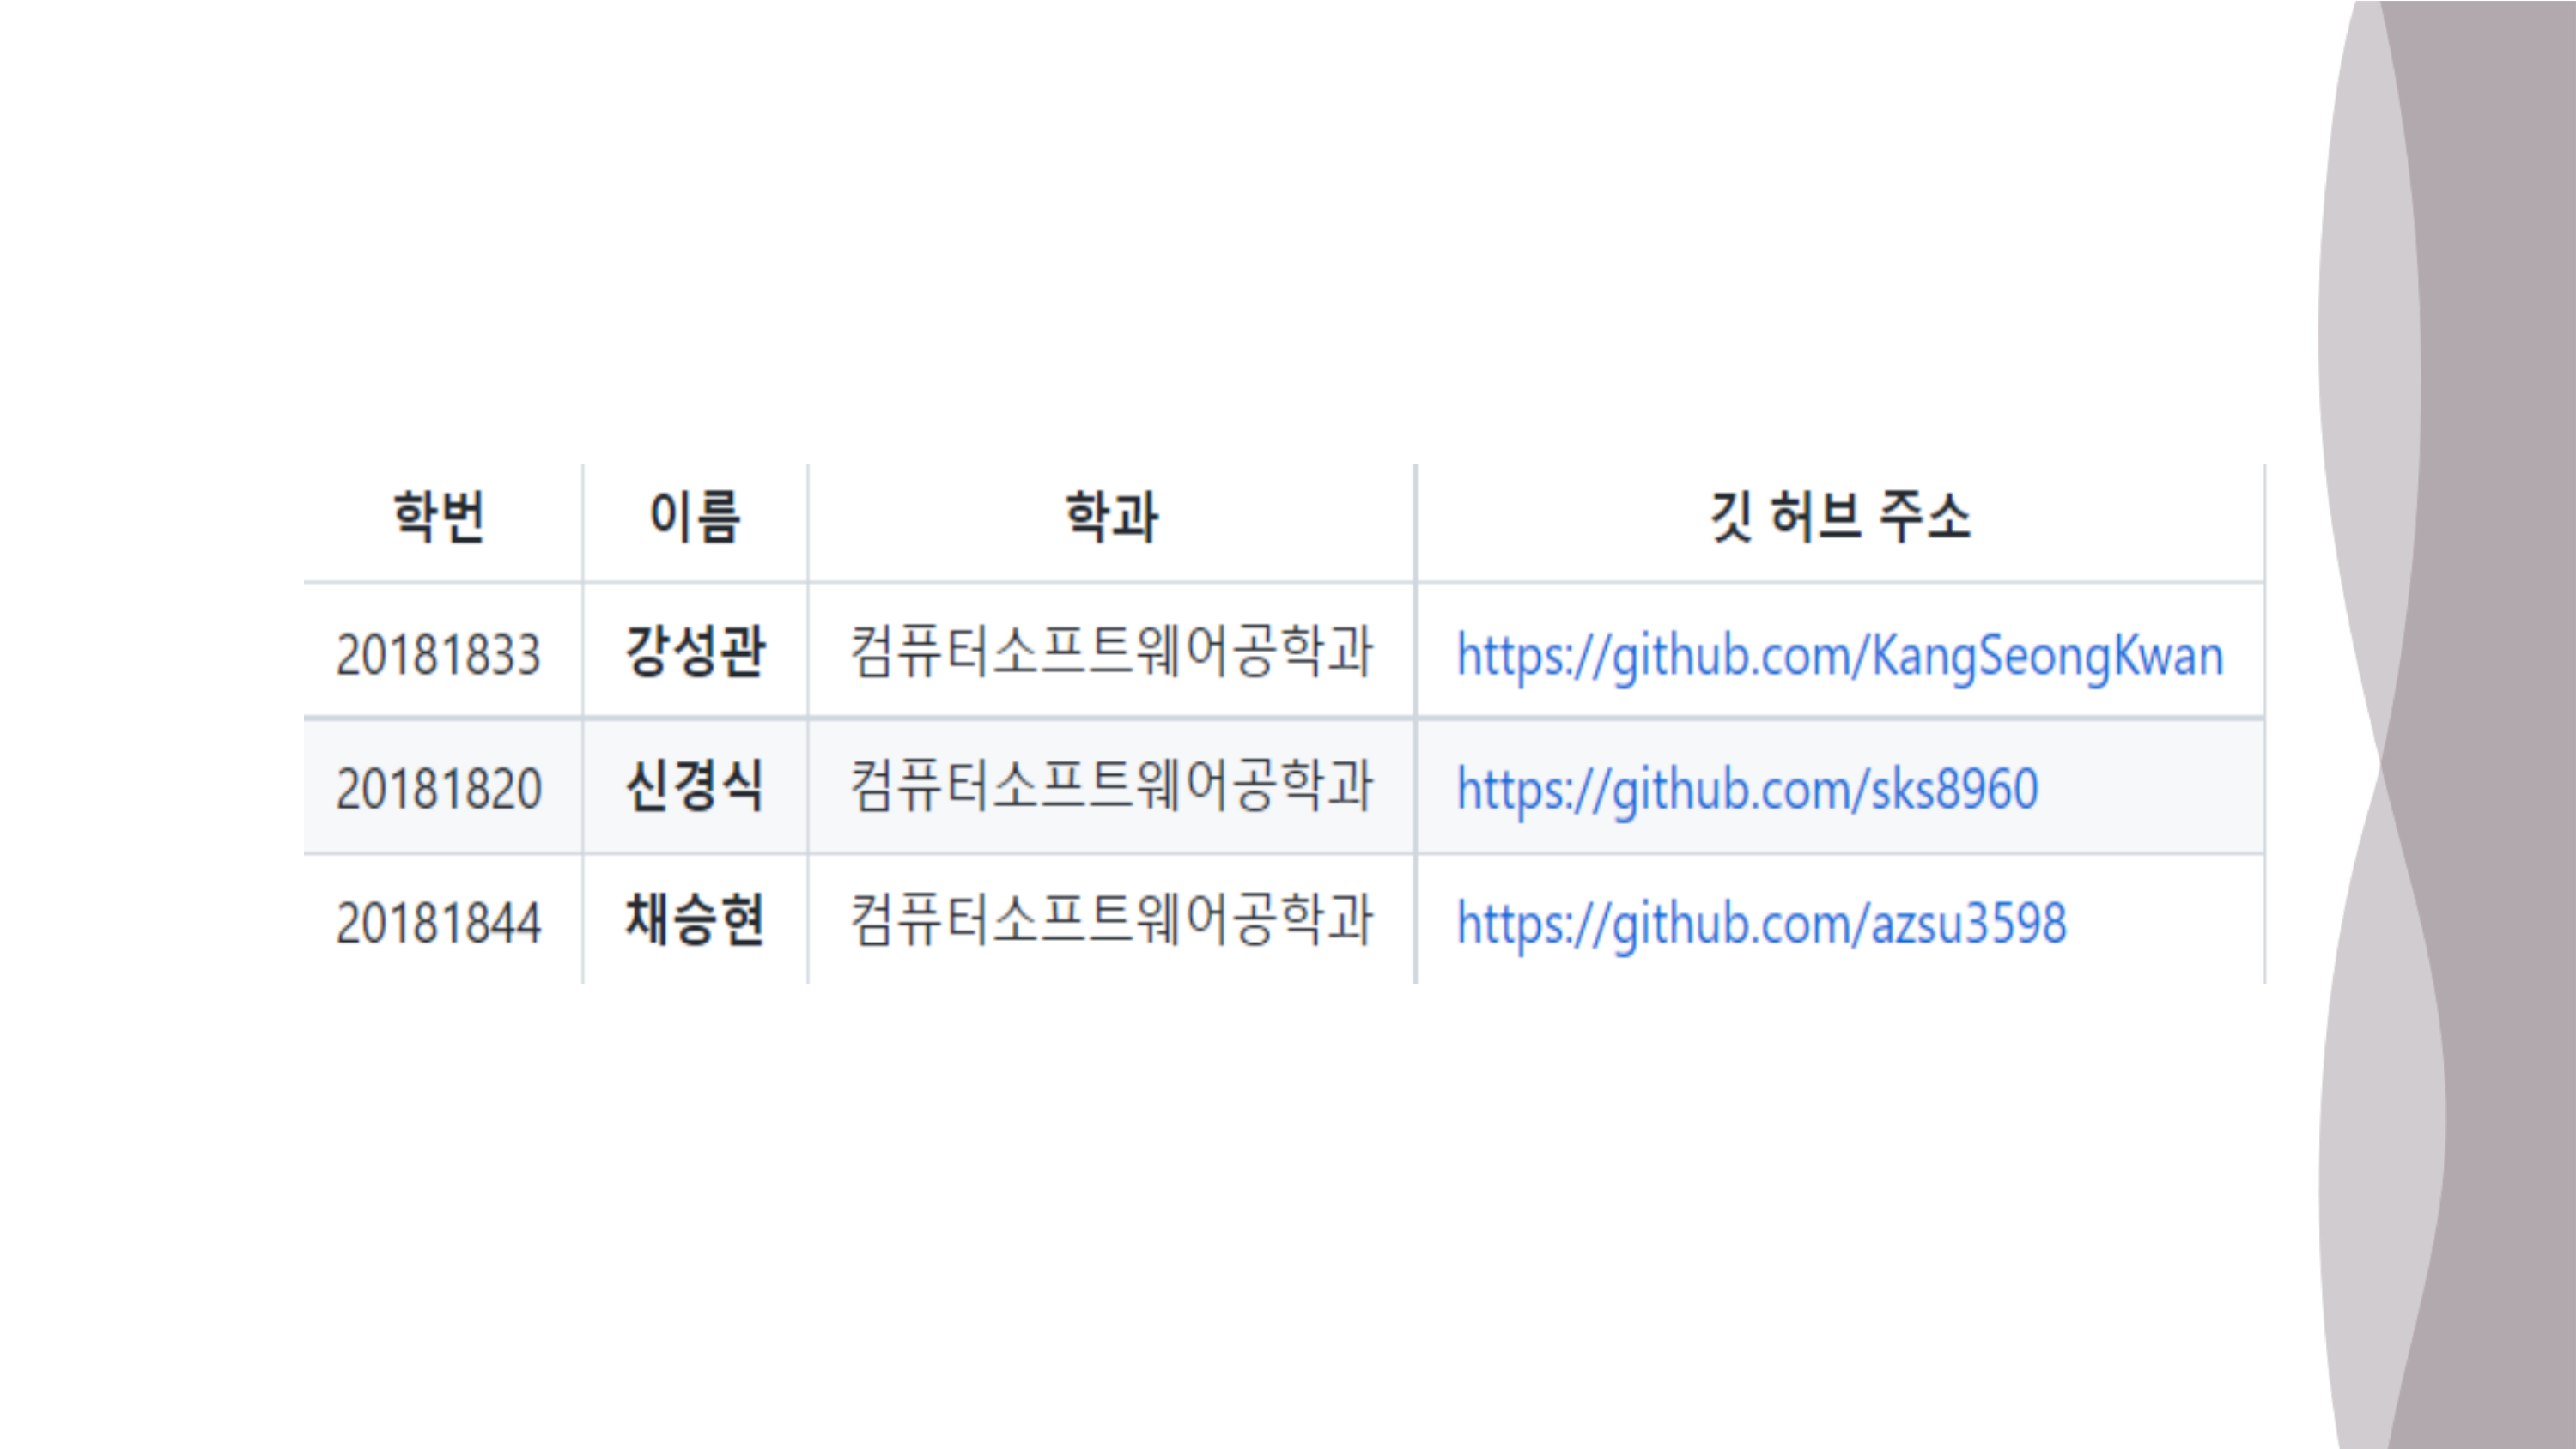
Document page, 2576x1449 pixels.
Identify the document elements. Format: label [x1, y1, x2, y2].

text_box [2278, 596, 2576, 855]
text_box [304, 464, 2272, 984]
picture [2318, 2, 2576, 596]
picture [2318, 856, 2576, 1449]
